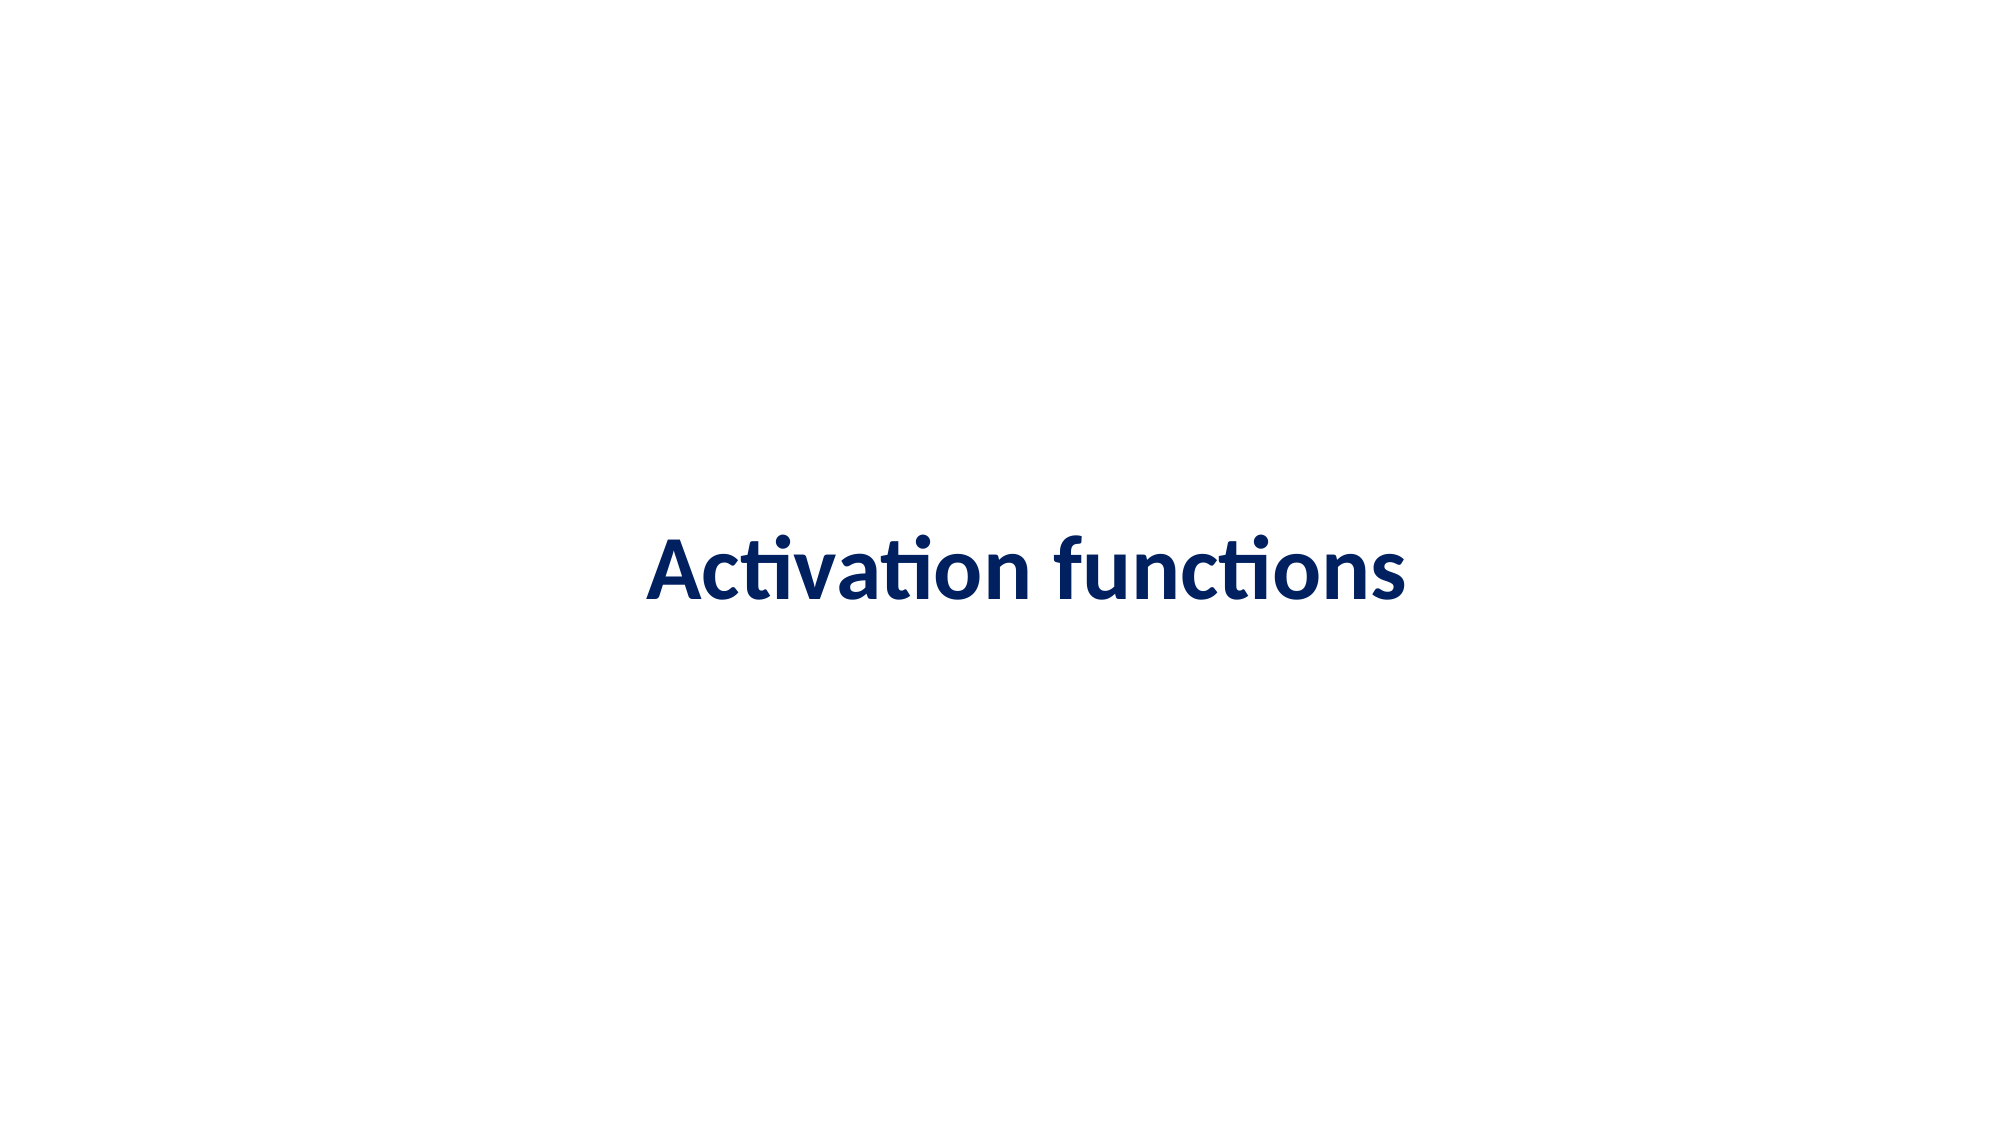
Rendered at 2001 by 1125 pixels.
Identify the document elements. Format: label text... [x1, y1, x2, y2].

text_box Activation functions [631, 500, 1424, 625]
